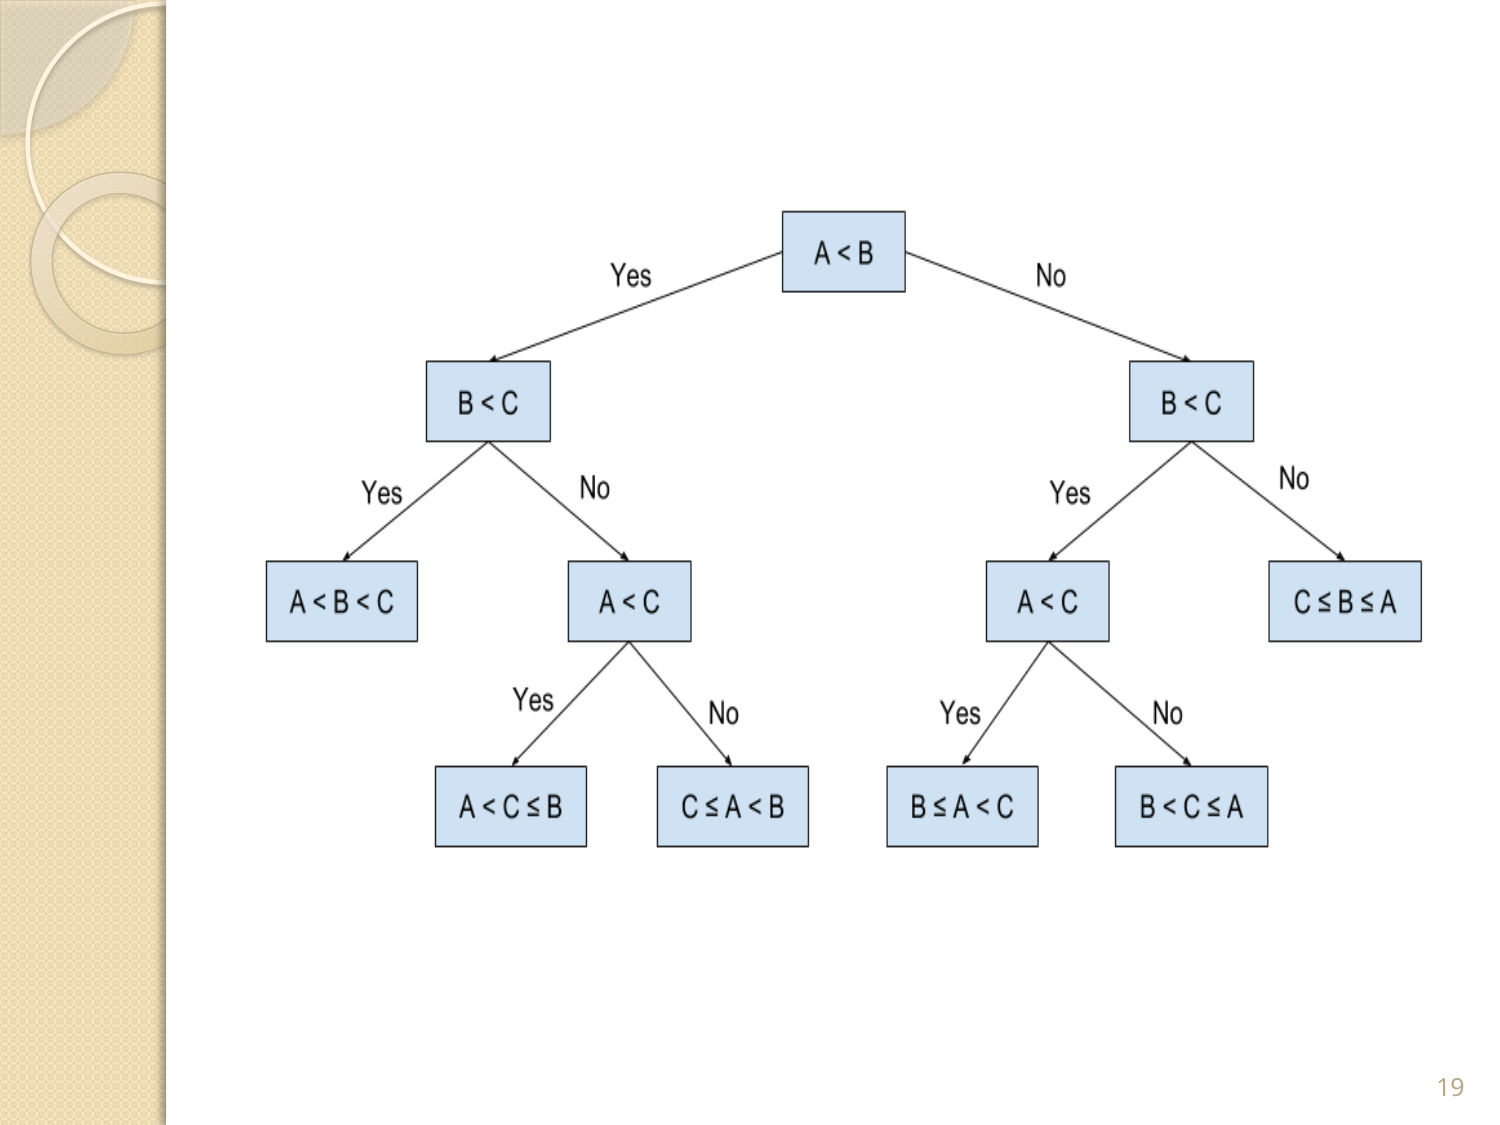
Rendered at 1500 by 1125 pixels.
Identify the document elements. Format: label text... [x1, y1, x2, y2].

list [235, 46, 1466, 973]
slide_number 19 [1413, 1034, 1488, 1113]
